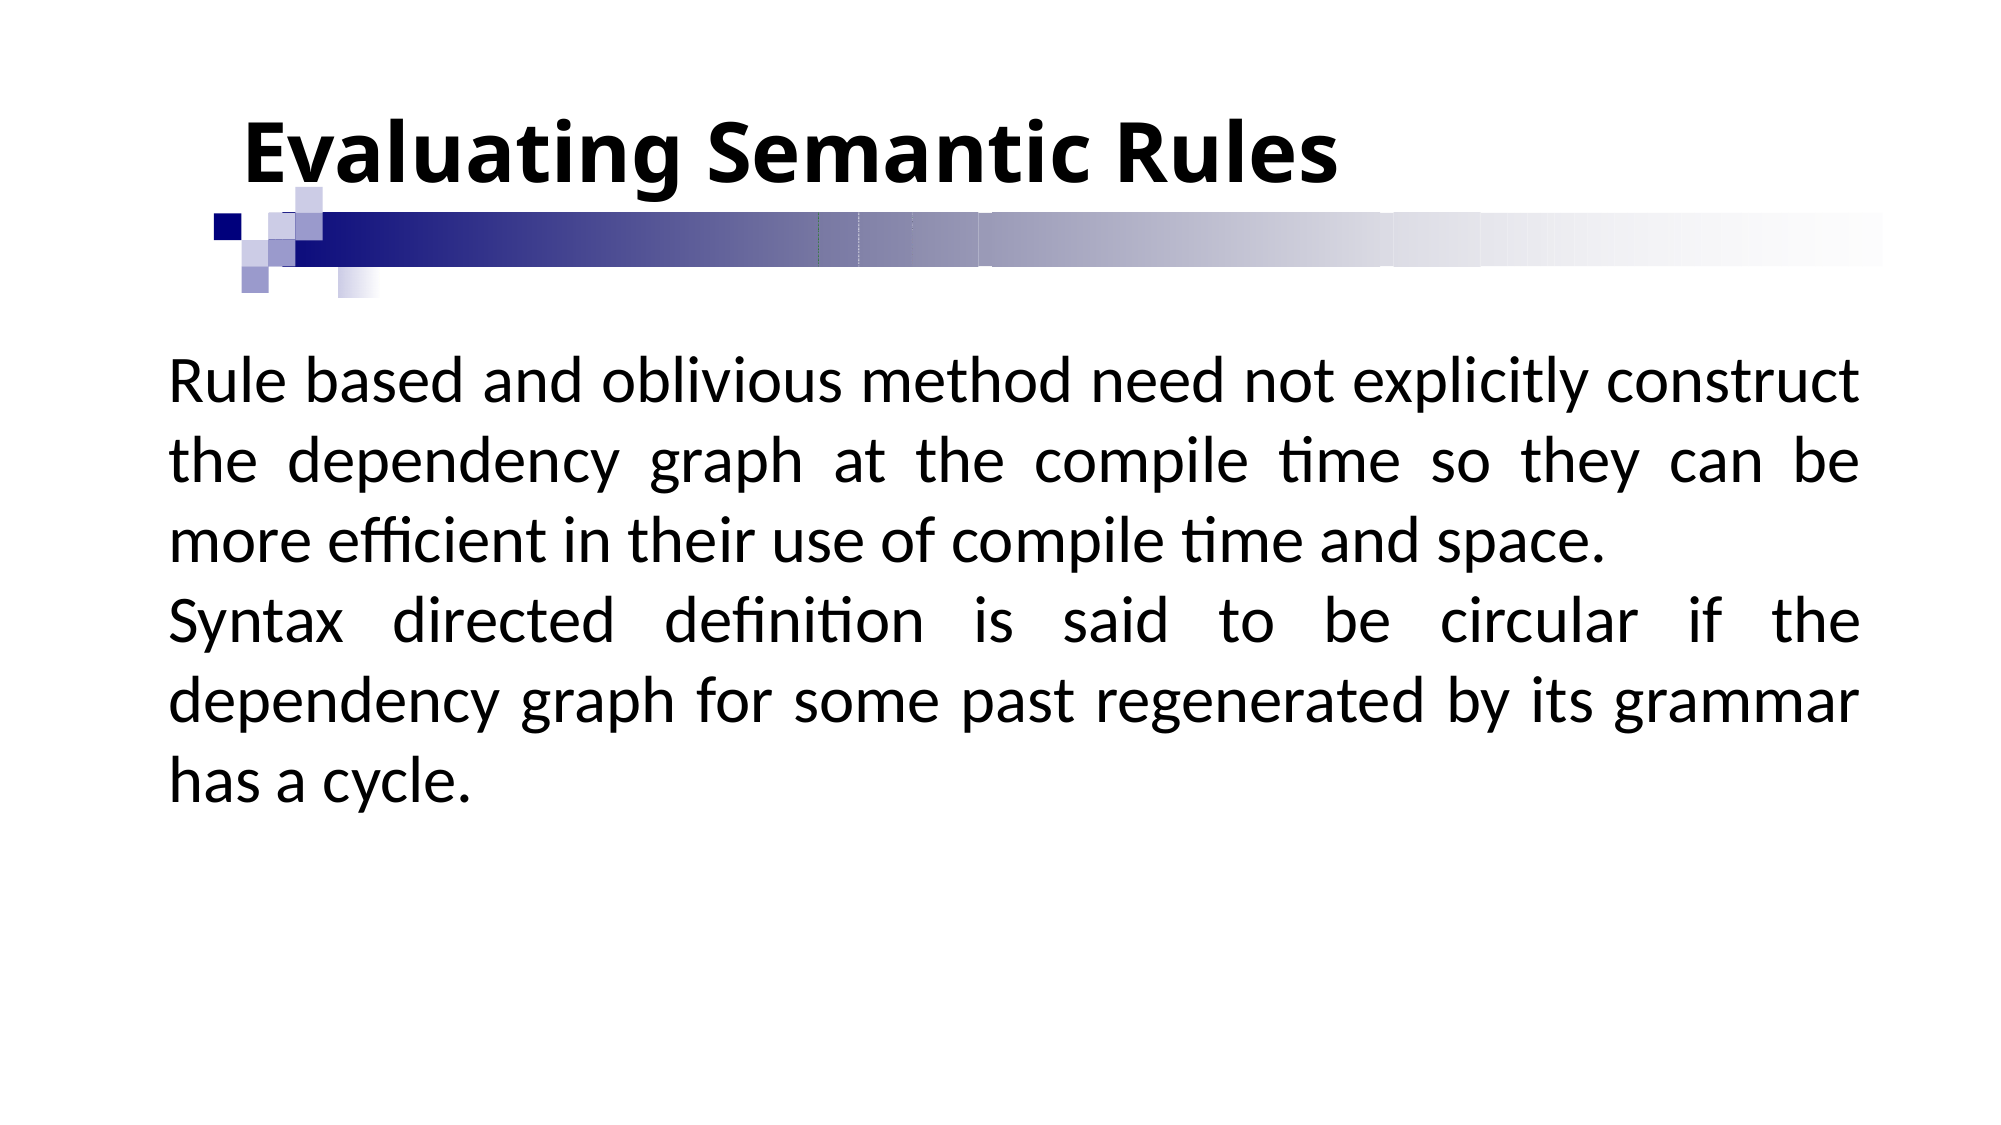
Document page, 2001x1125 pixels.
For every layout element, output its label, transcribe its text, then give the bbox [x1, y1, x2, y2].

text_box [338, 293, 380, 298]
title Evaluating Semantic Rules [188, 59, 1394, 250]
text_box Rule based and oblivious method need not explicitly construct the dependency graph at the compile time so they can be more efficient in their use of compile time and space. Syntax directed definition is said to be circular if the dependency graph for some past regenerated by its grammar has a cycle. [153, 328, 1878, 824]
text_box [213, 186, 1883, 293]
